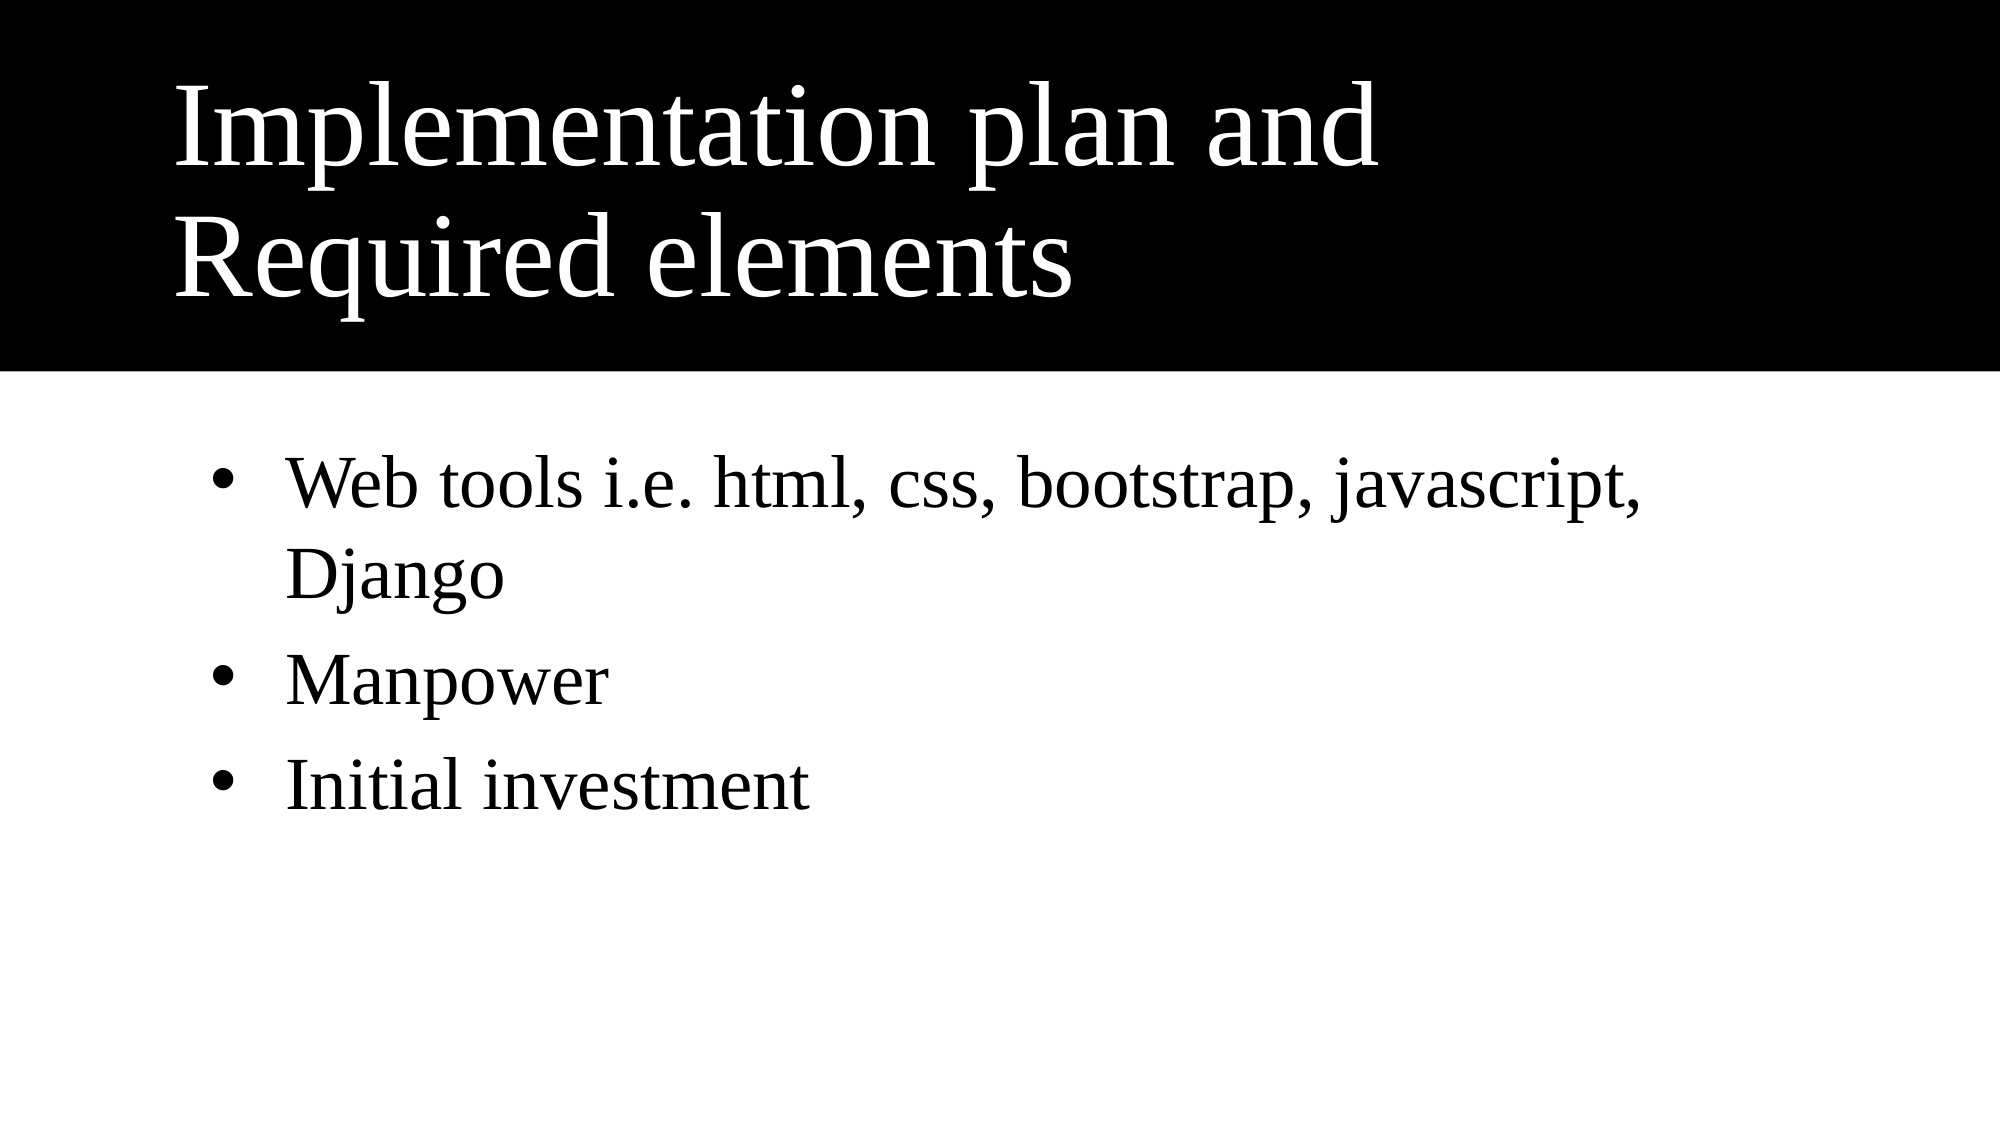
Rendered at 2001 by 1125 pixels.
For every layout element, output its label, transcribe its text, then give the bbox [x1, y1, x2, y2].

list Web tools i.e. html, css, bootstrap, javascript, Django Manpower Initial investment [157, 424, 1842, 1014]
title Implementation plan and Required elements [157, 52, 1842, 332]
